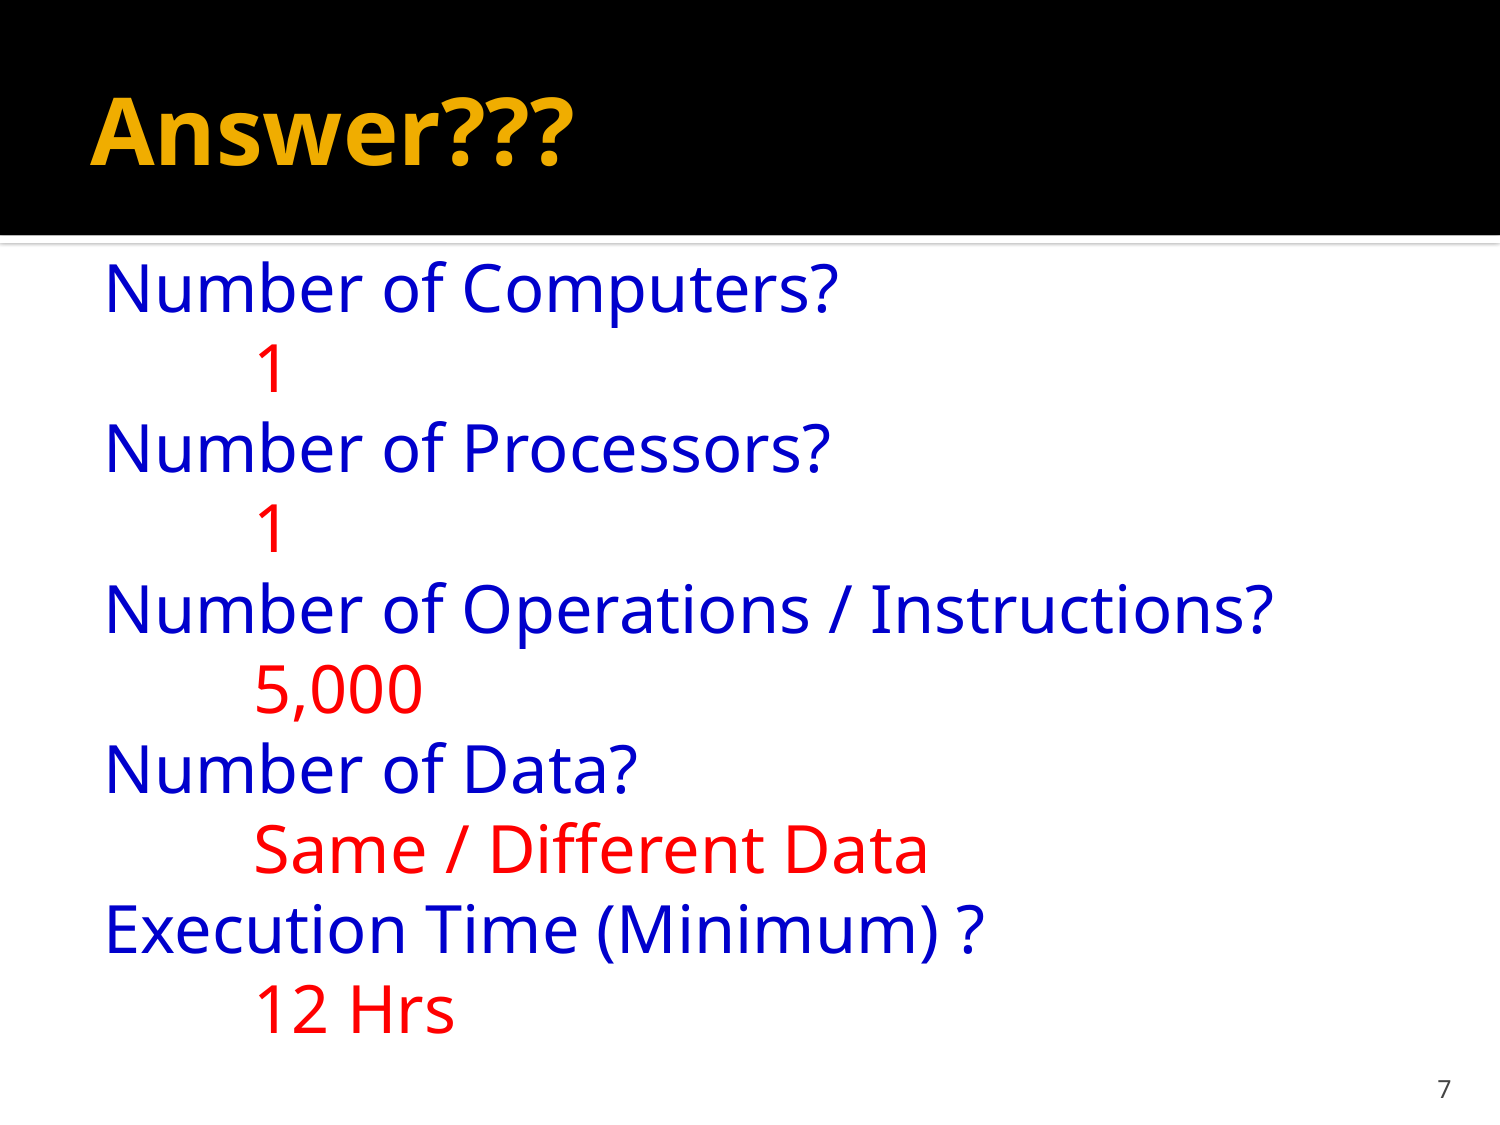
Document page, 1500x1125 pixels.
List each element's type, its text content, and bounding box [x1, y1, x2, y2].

slide_number 7 [1345, 1062, 1467, 1108]
title Answer??? [75, 25, 1425, 231]
list Number of Computers? 1 Number of Processors? 1 Number of Operations / Instructions? 5,000 Number of Data? Same / Different Data Execution Time (Minimum) ? 12 Hrs [75, 231, 1425, 1108]
